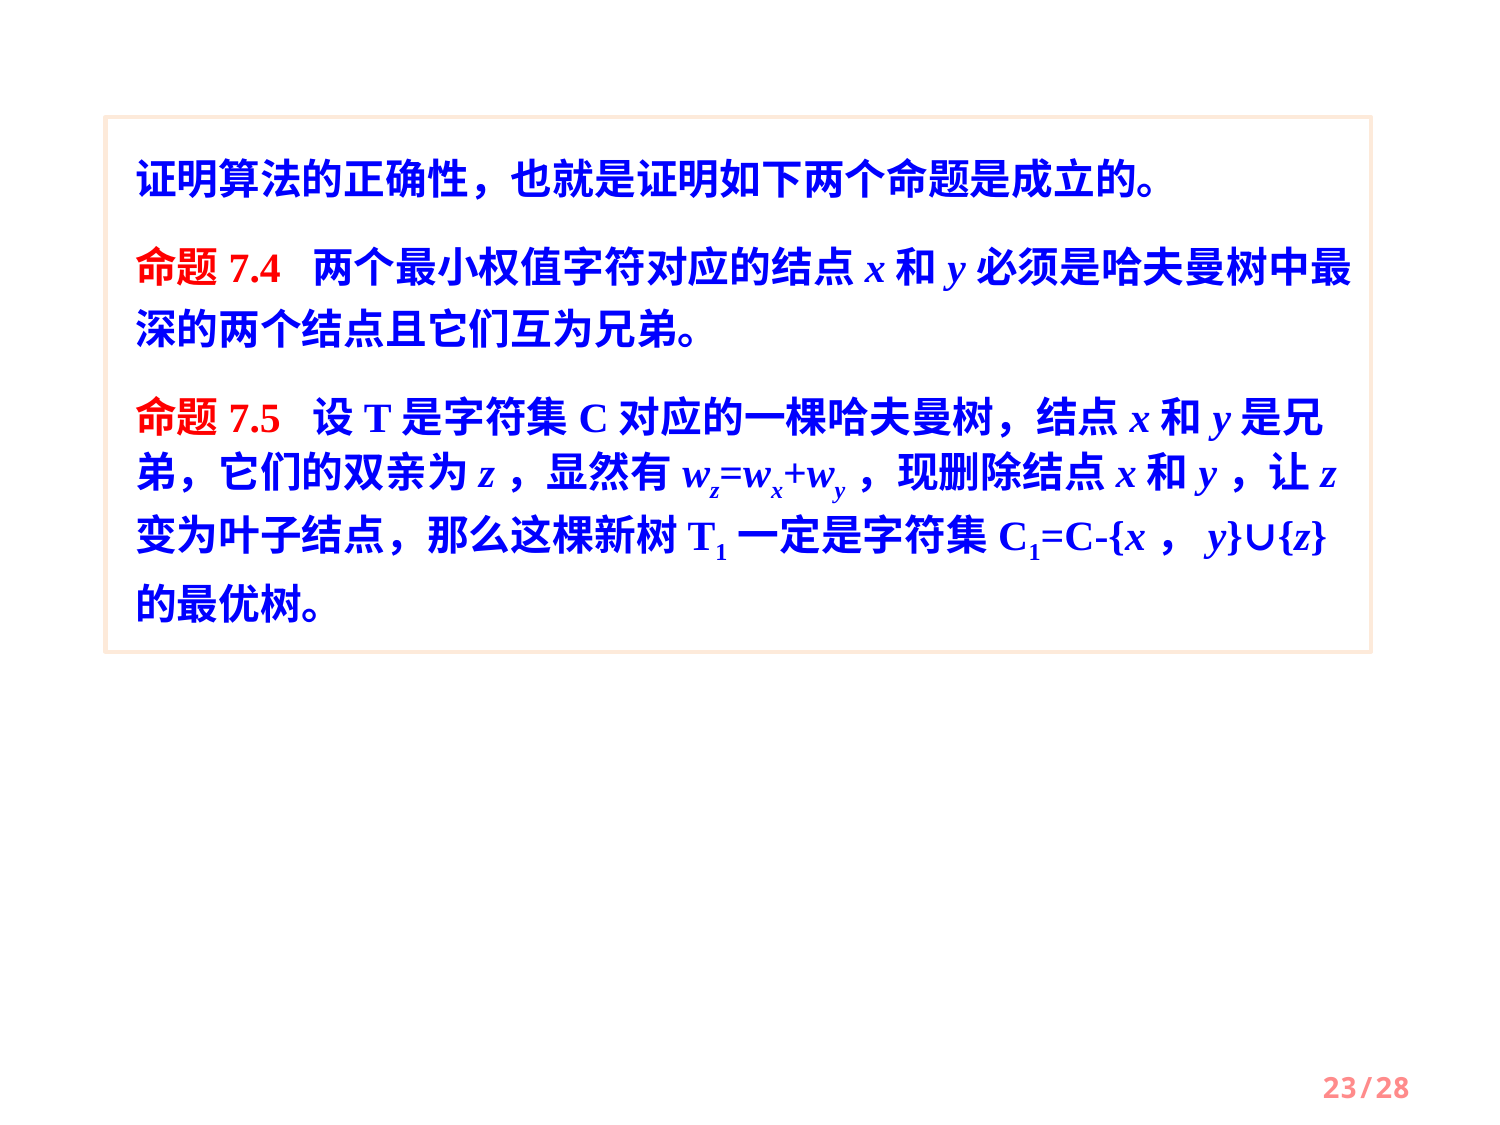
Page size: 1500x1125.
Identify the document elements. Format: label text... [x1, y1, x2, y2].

slide_number 23/28 [1074, 1058, 1425, 1119]
text_box 证明算法的正确性，也就是证明如下两个命题是成立的。 命题7.4 两个最小权值字符对应的结点x和y必须是哈夫曼树中最深的两个结点且它们互为兄弟。 命题7.5 设T是字符集C对应的一棵哈夫曼树，结点x和y是兄弟，它们的双亲为z，显然有wz=wx+wy，现删除结点x和y，让z变为叶子结点，那么这棵新树T1一定是字符集C1=C-{x，y}∪{z}的最优树。 [103, 115, 1373, 654]
